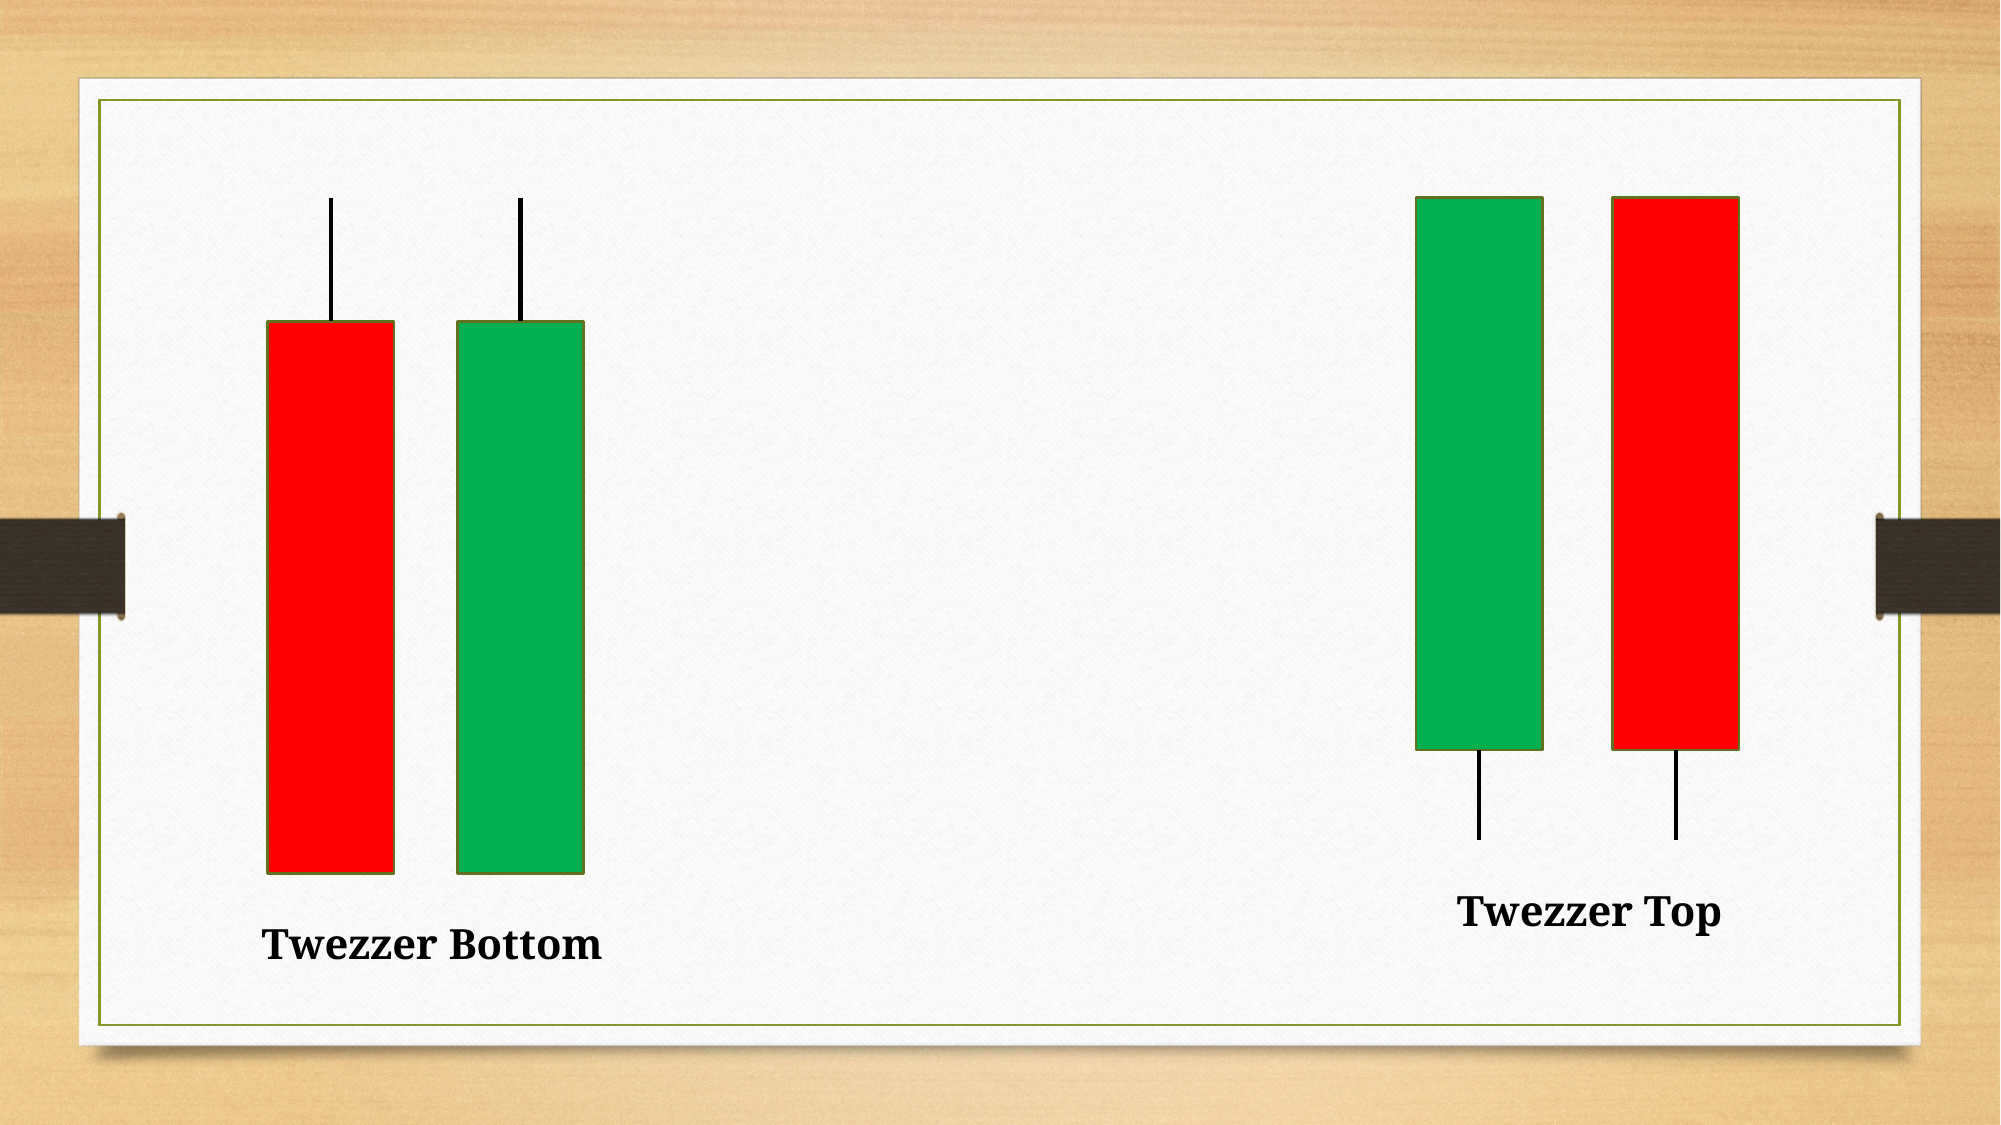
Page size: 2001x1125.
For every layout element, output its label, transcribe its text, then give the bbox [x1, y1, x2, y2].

text_box [456, 320, 585, 875]
picture [0, 0, 2001, 1125]
text_box Twezzer Bottom [235, 910, 630, 976]
text_box [266, 320, 395, 875]
text_box [1415, 196, 1544, 751]
text_box [1611, 196, 1740, 751]
text_box Twezzer Top [1439, 877, 1740, 943]
